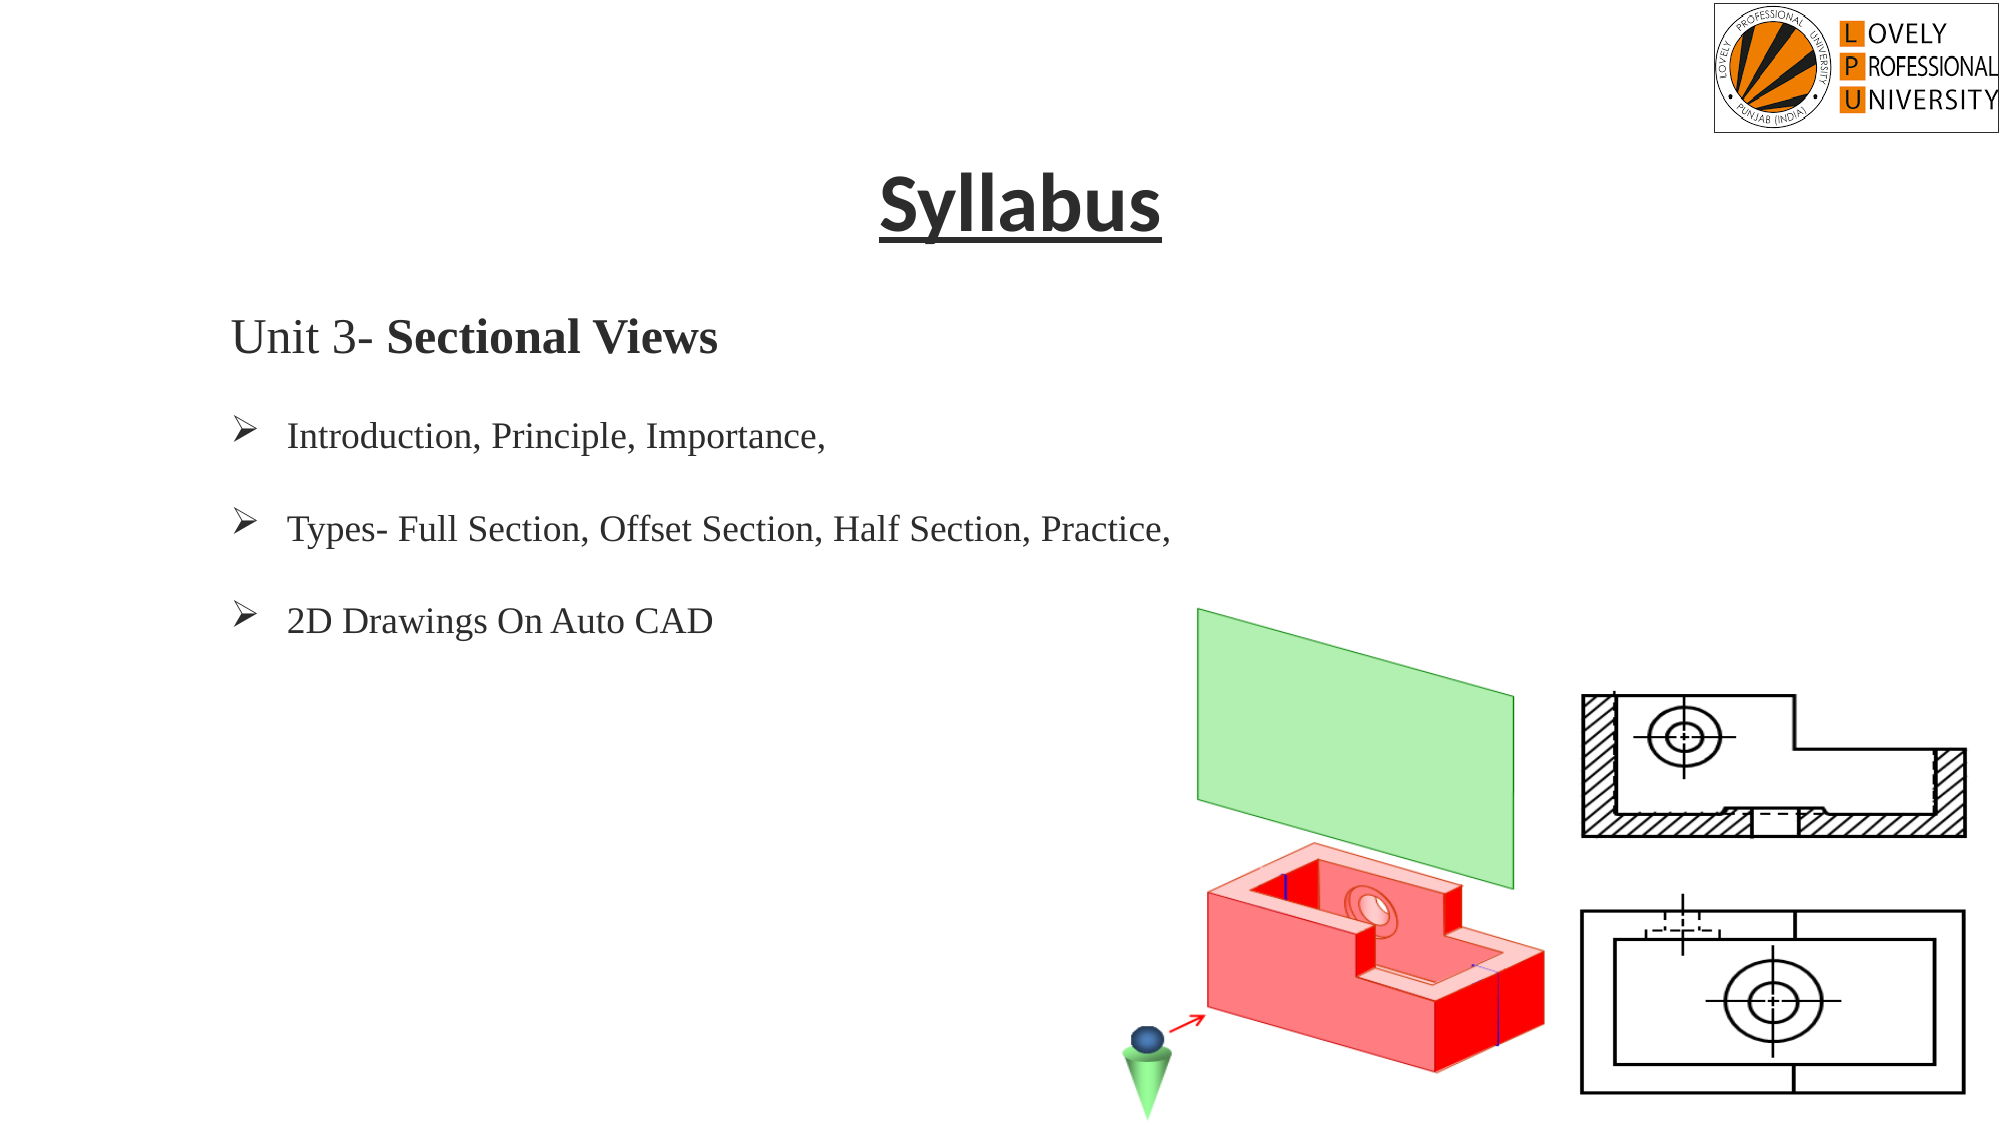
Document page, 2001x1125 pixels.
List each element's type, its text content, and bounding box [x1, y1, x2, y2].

text_box Syllabus Unit 3- Sectional Views Introduction, Principle, Importance, Types- Full Section, Offset Section, Half Section, Practice, 2D Drawings On Auto CAD [215, 91, 1825, 649]
picture [1715, 4, 1998, 132]
picture [1097, 590, 1982, 1125]
